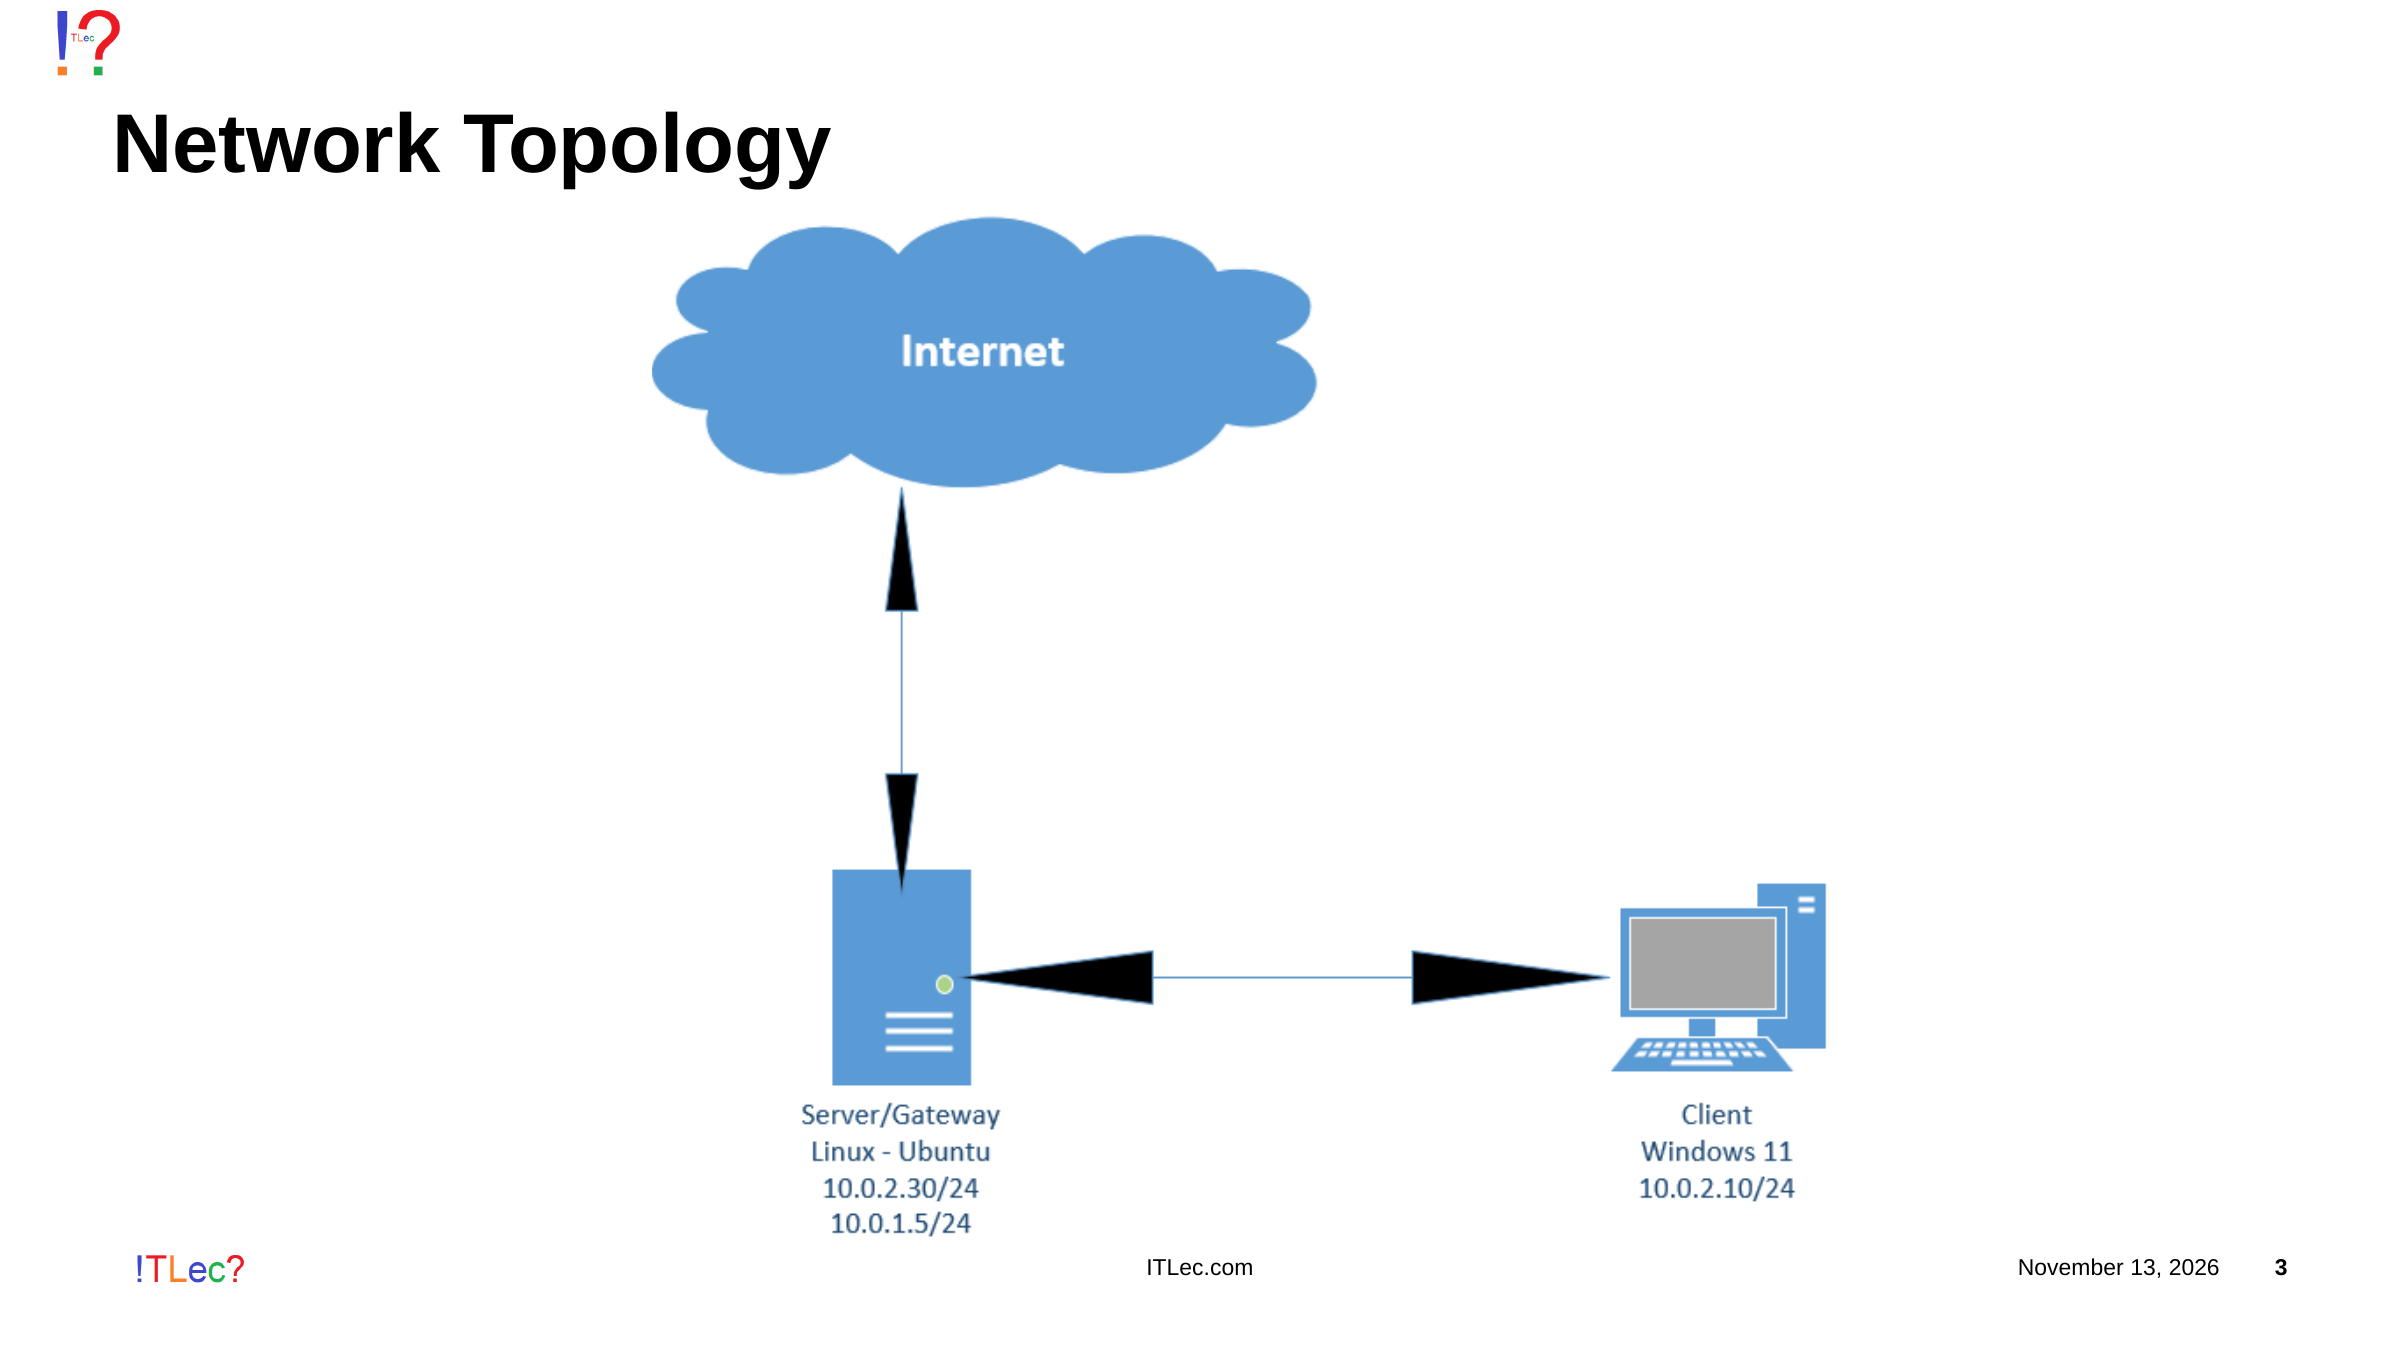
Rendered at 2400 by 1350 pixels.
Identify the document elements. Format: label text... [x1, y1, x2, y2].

picture [51, 8, 122, 79]
title Network Topology [112, 104, 2288, 338]
picture [86, 1228, 316, 1321]
picture [652, 191, 1842, 1243]
